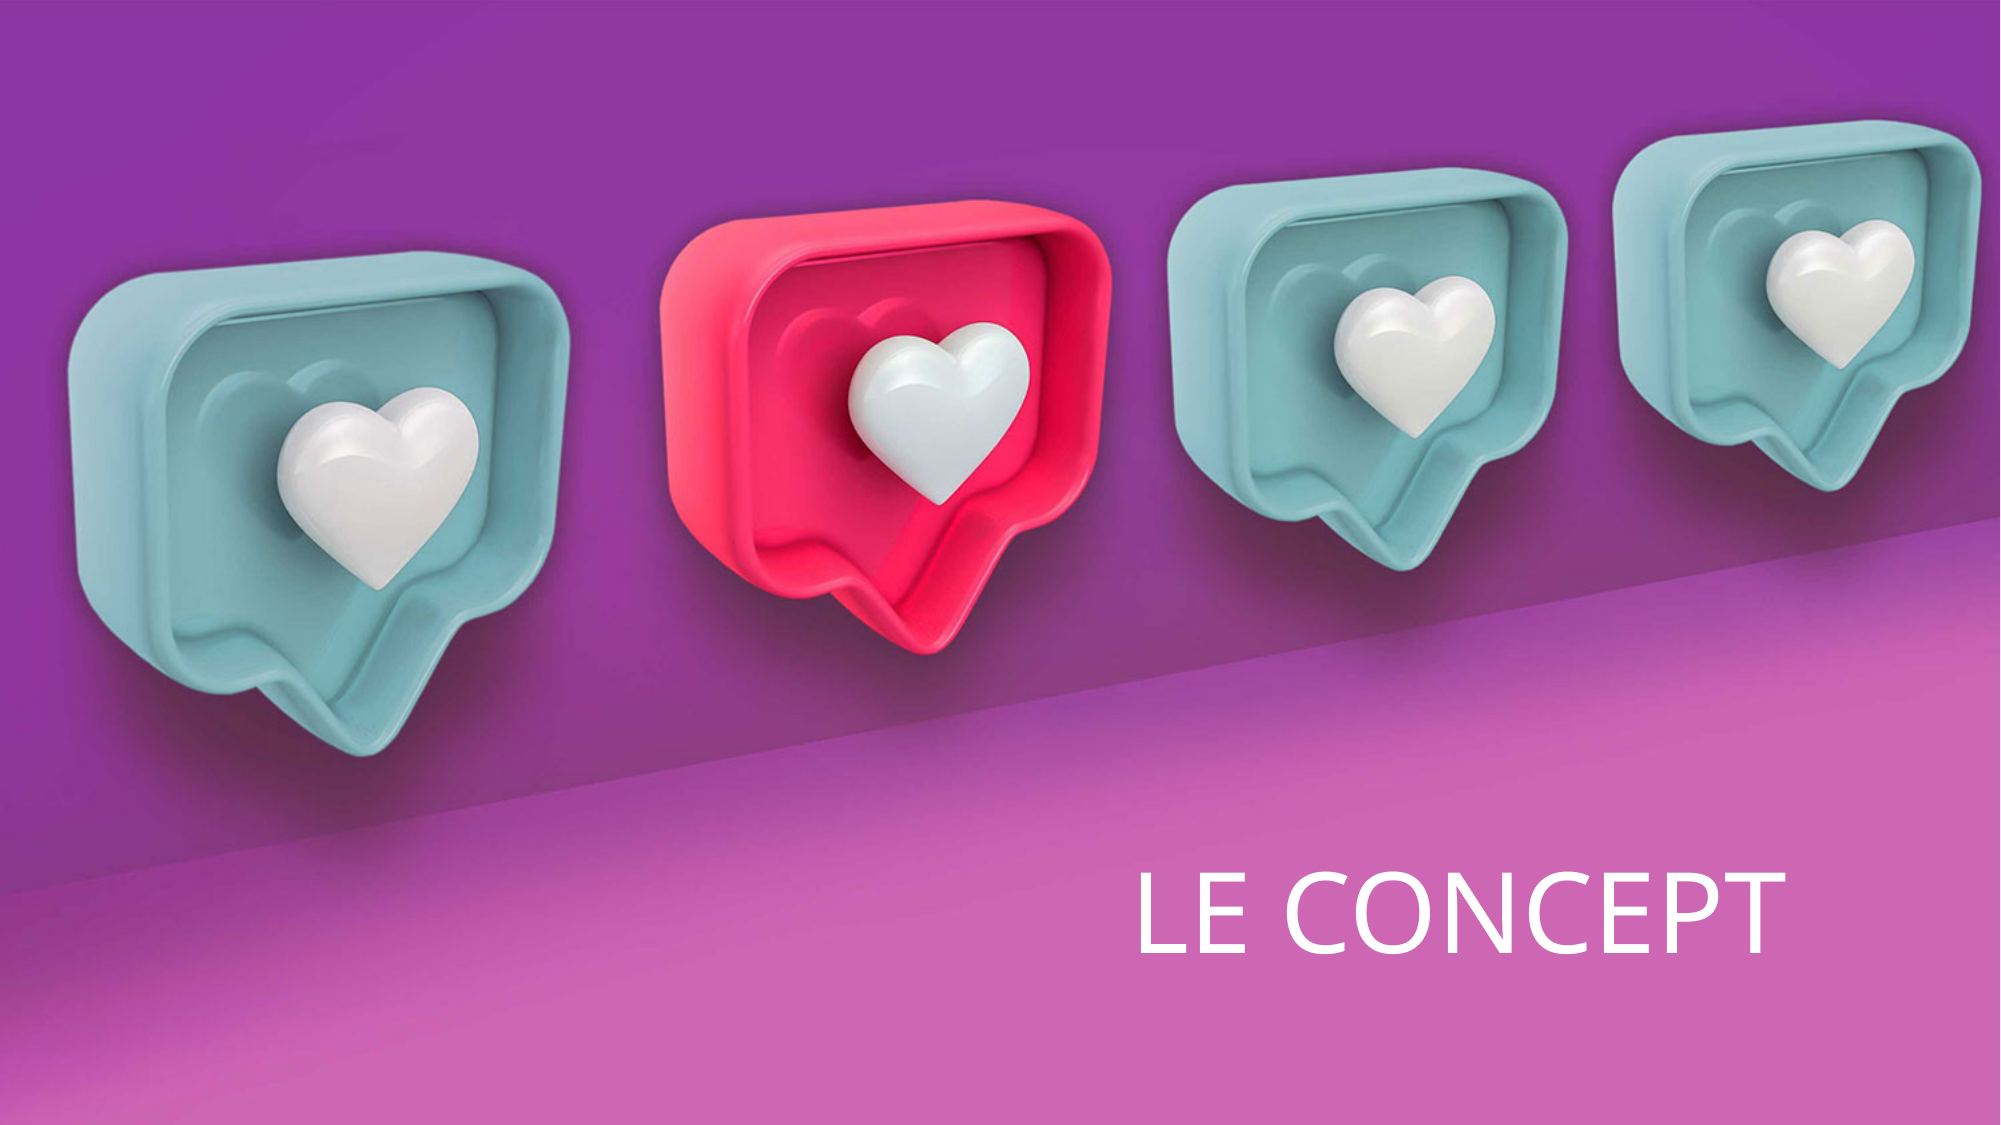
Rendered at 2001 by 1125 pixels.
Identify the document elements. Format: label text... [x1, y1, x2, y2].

picture [0, 0, 2001, 1125]
text_box LE CONCEPT [983, 833, 1802, 983]
